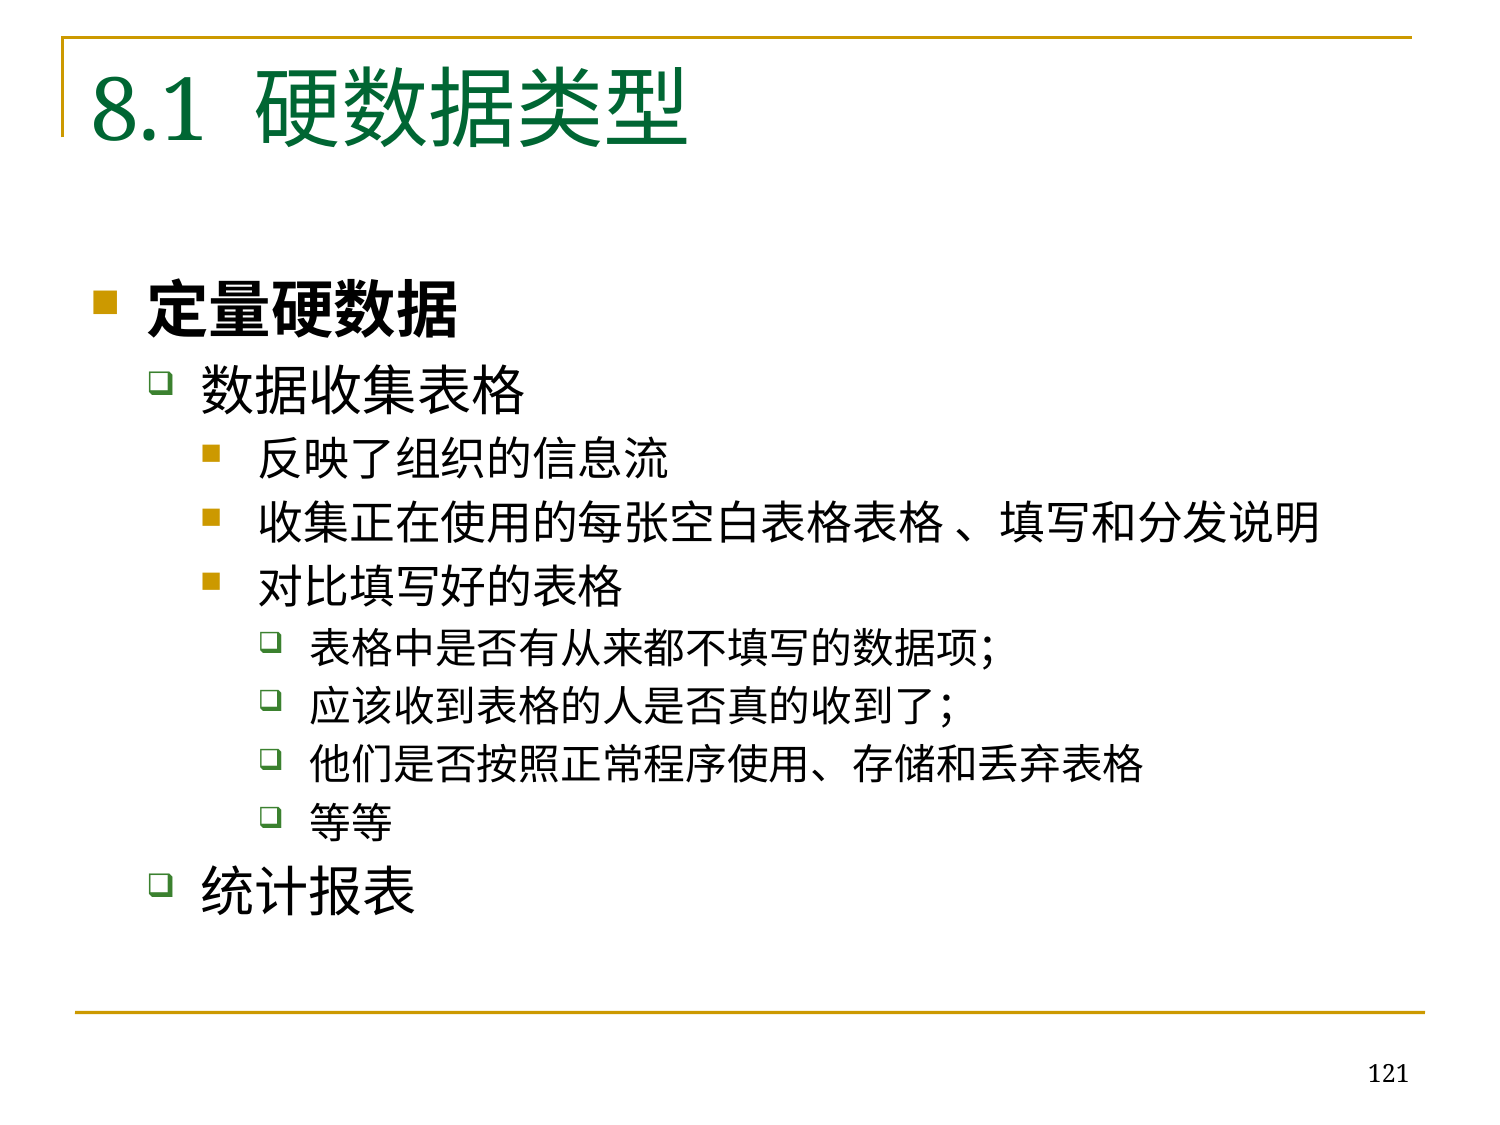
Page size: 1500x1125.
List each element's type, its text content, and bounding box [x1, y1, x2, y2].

list 定量硬数据 数据收集表格 反映了组织的信息流 收集正在使用的每张空白表格表格 、填写和分发说明 对比填写好的表格 表格中是否有从来都不填写的数据项； 应该收到表格的人是否真的收到了； 他们是否按照正常程序使用、存储和丢弃表格 等等 统计报表 [75, 262, 1425, 1006]
slide_number 121 [1074, 1023, 1426, 1100]
title 8.1 硬数据类型 [75, 45, 1425, 233]
